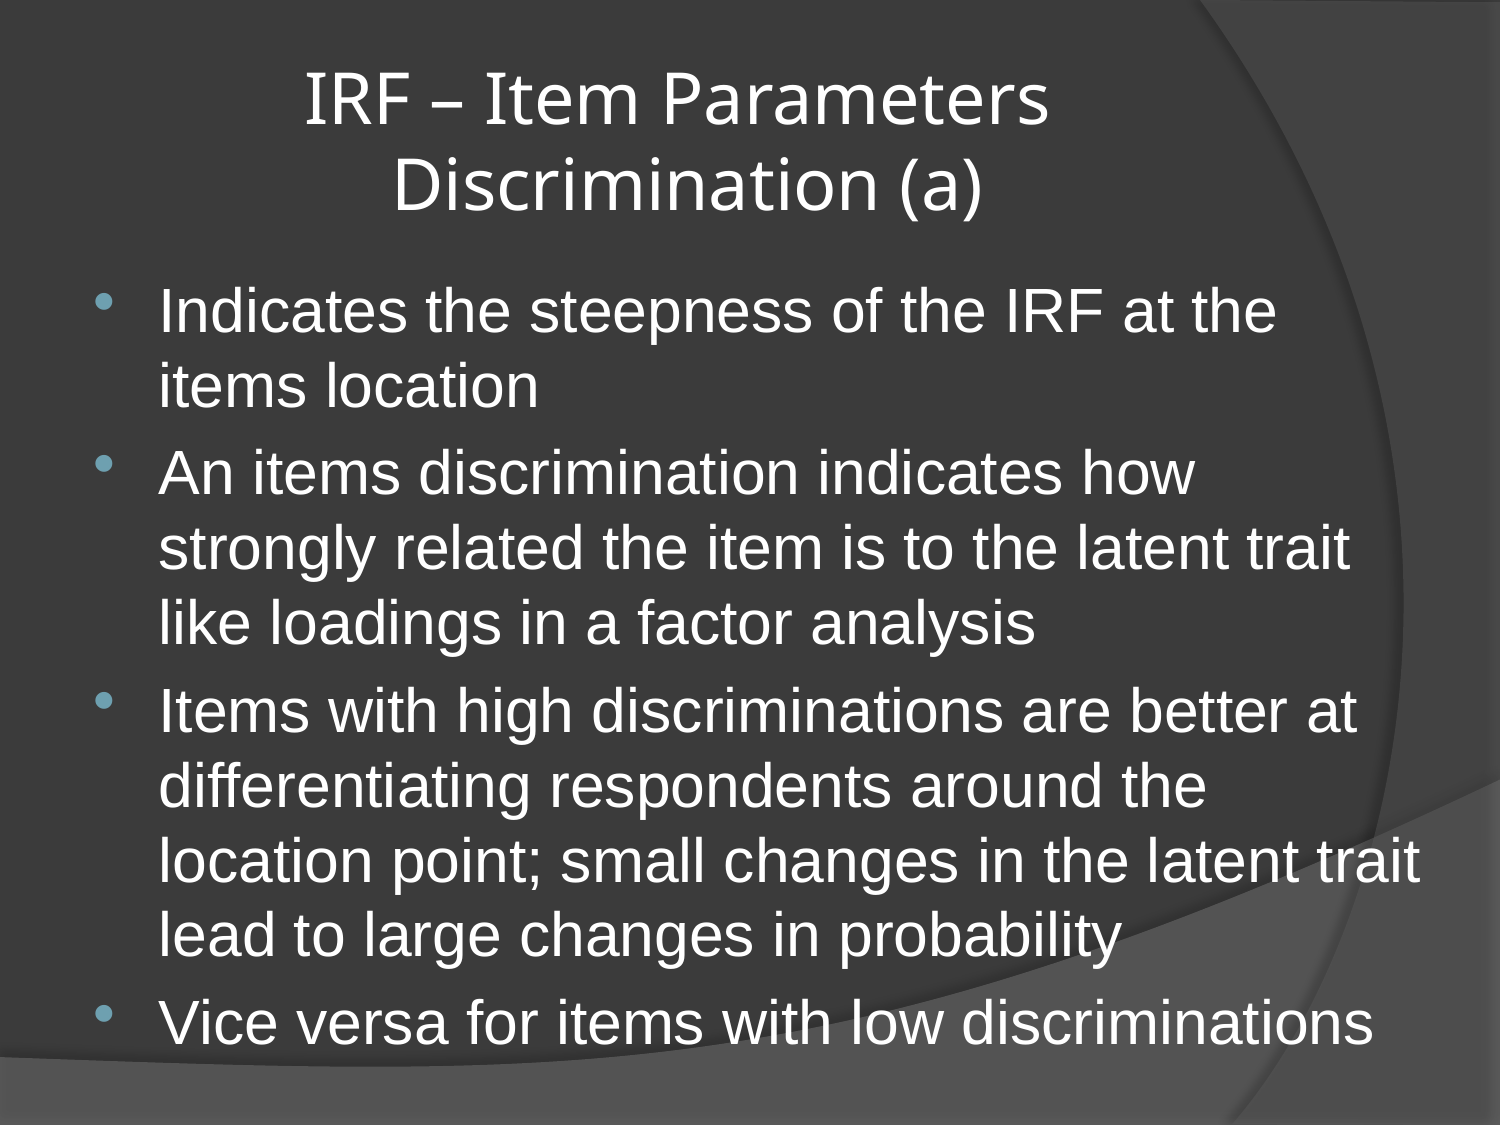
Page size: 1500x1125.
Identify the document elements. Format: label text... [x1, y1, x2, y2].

title IRF – Item Parameters Discrimination (a) [75, 45, 1300, 233]
list Indicates the steepness of the IRF at the items location An items discrimination indicates how strongly related the item is to the latent trait like loadings in a factor analysis Items with high discriminations are better at differentiating respondents around the location point; small changes in the latent trait lead to large changes in probability Vice versa for items with low discriminations [75, 262, 1438, 1075]
